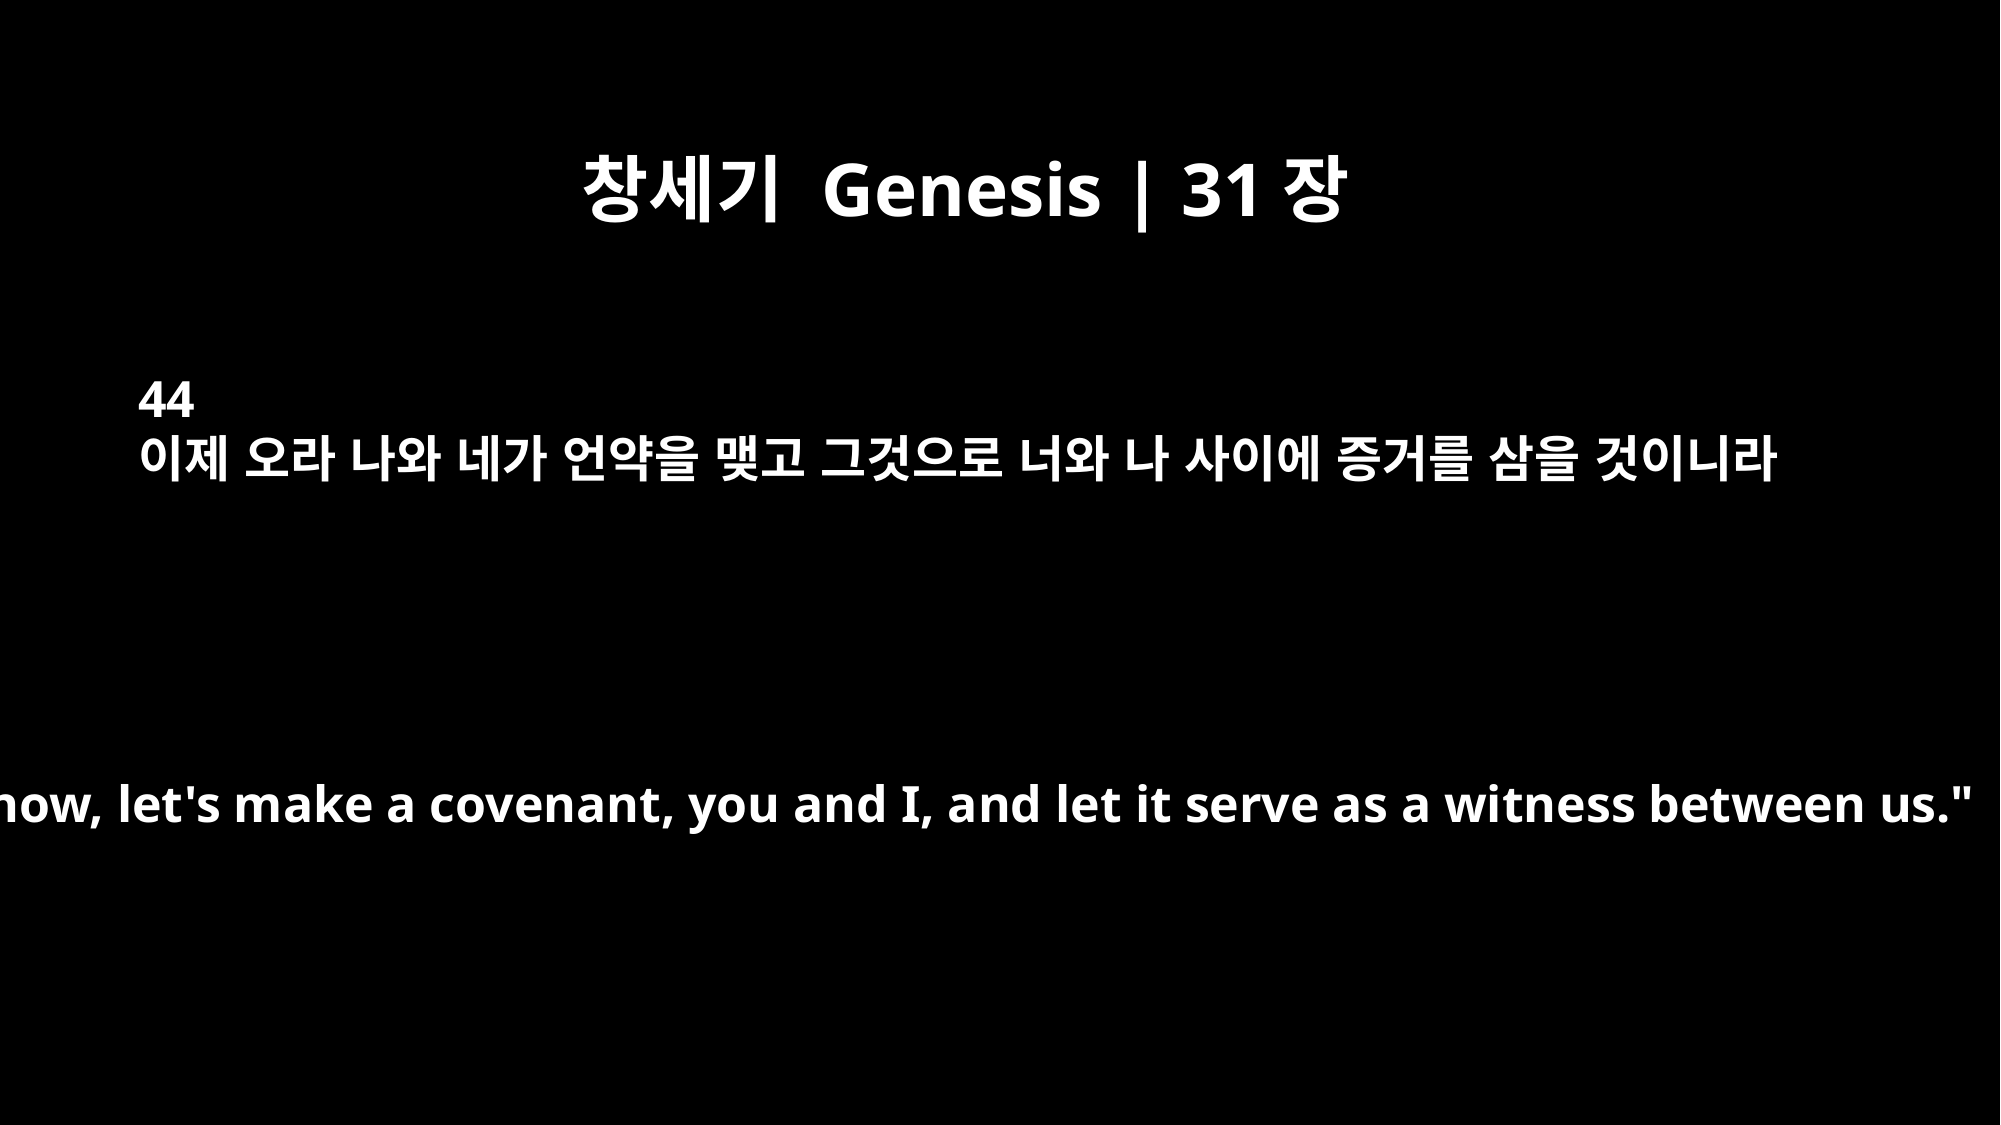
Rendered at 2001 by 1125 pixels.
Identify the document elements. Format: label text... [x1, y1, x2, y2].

text_box 창세기 Genesis | 31장 [566, 136, 1365, 239]
text_box 44 이제 오라 나와 네가 언약을 맺고 그것으로 너와 나 사이에 증거를 삼을 것이니라 [123, 359, 1794, 495]
text_box Come now, let's make a covenant, you and I, and let it serve as a witness between us." [0, 764, 1990, 840]
